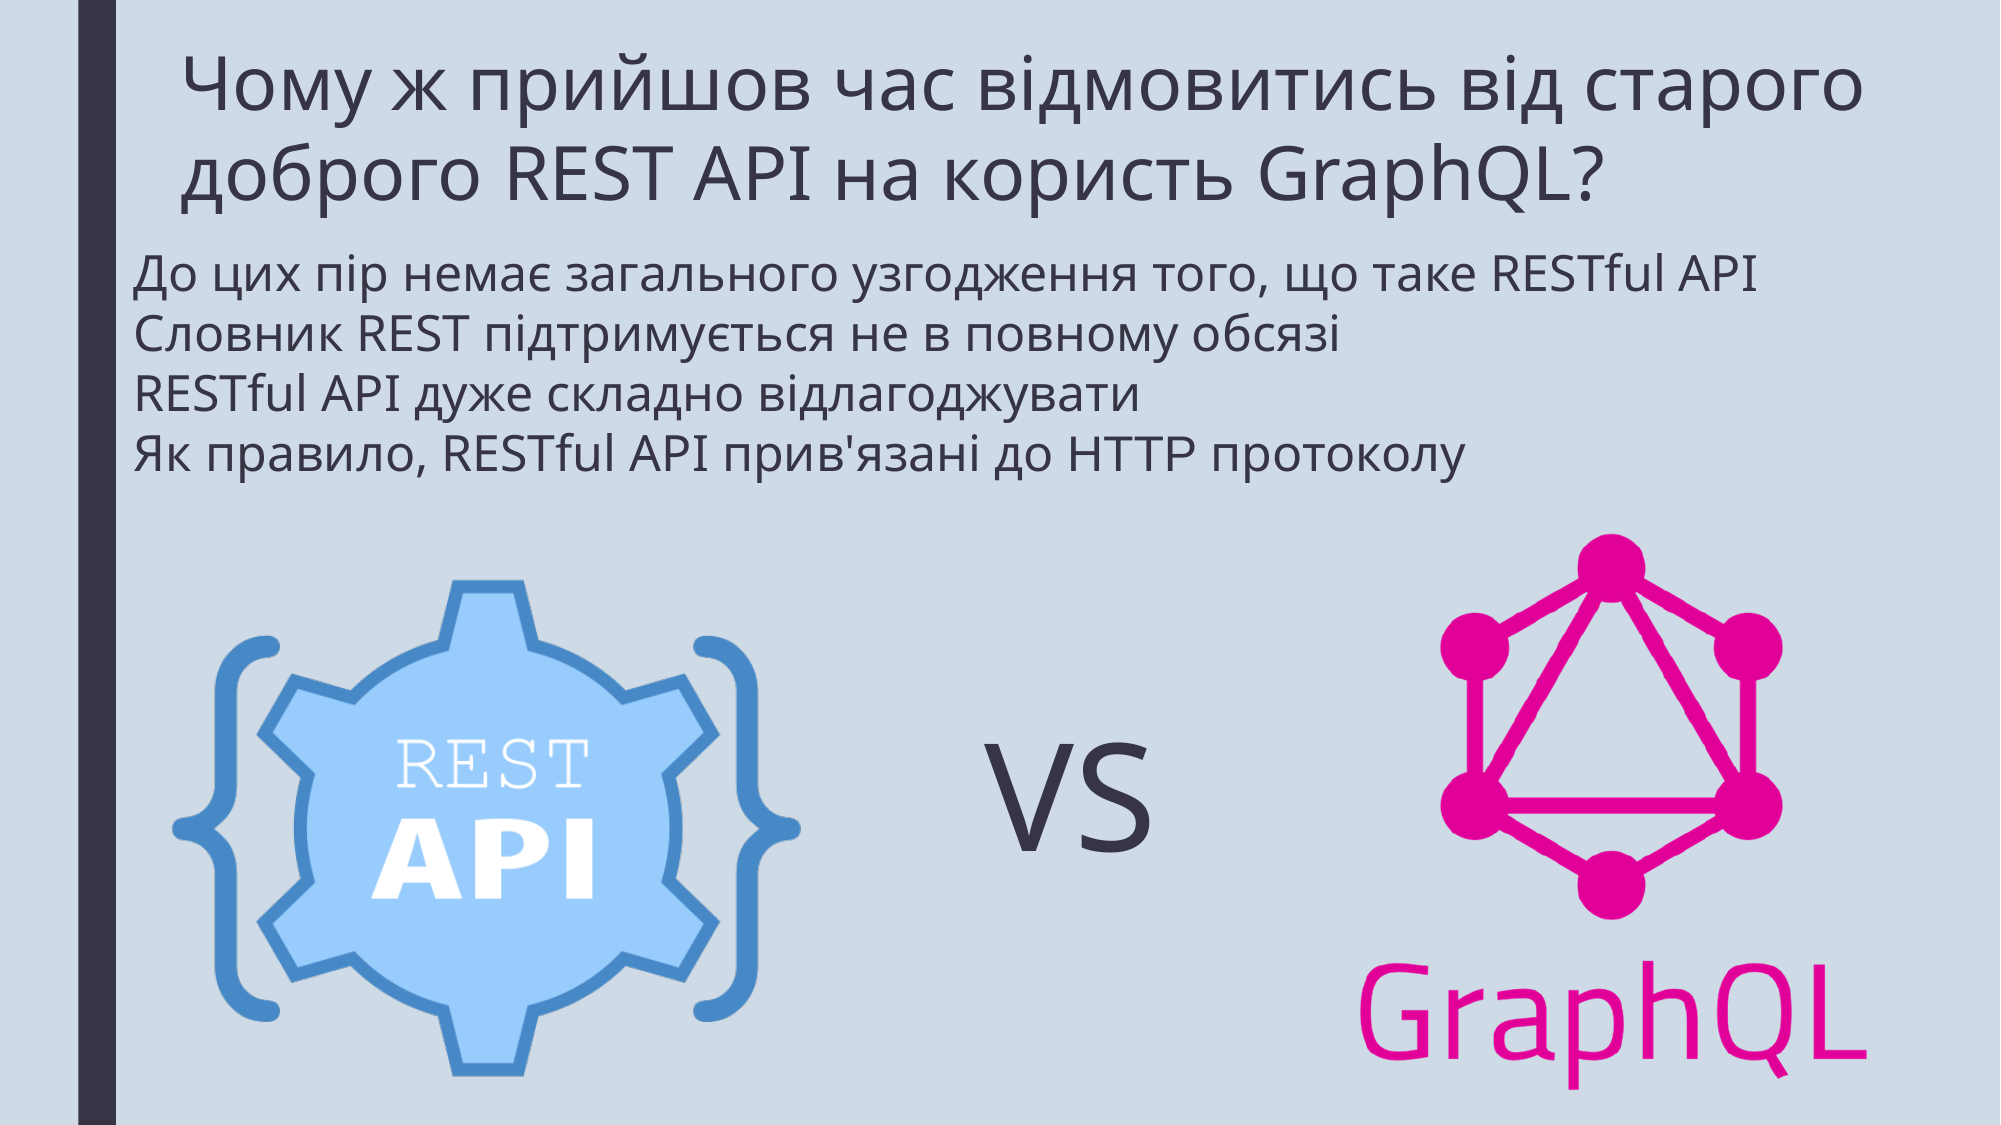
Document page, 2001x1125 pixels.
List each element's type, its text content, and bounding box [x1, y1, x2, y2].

picture [1324, 524, 1897, 1098]
text_box До цих пір немає загального узгодження того, що таке RESTful API Словник REST підтримується не в повному обсязі RESTful API дуже складно відлагоджувати Як правило, RESTful API прив'язані до HTTP протоколу [72, 234, 1774, 489]
text_box VS [969, 693, 1172, 889]
picture [166, 562, 818, 1084]
text_box Чому ж прийшов час відмовитись від старого доброго REST API на користь GraphQL? [166, 27, 1976, 223]
